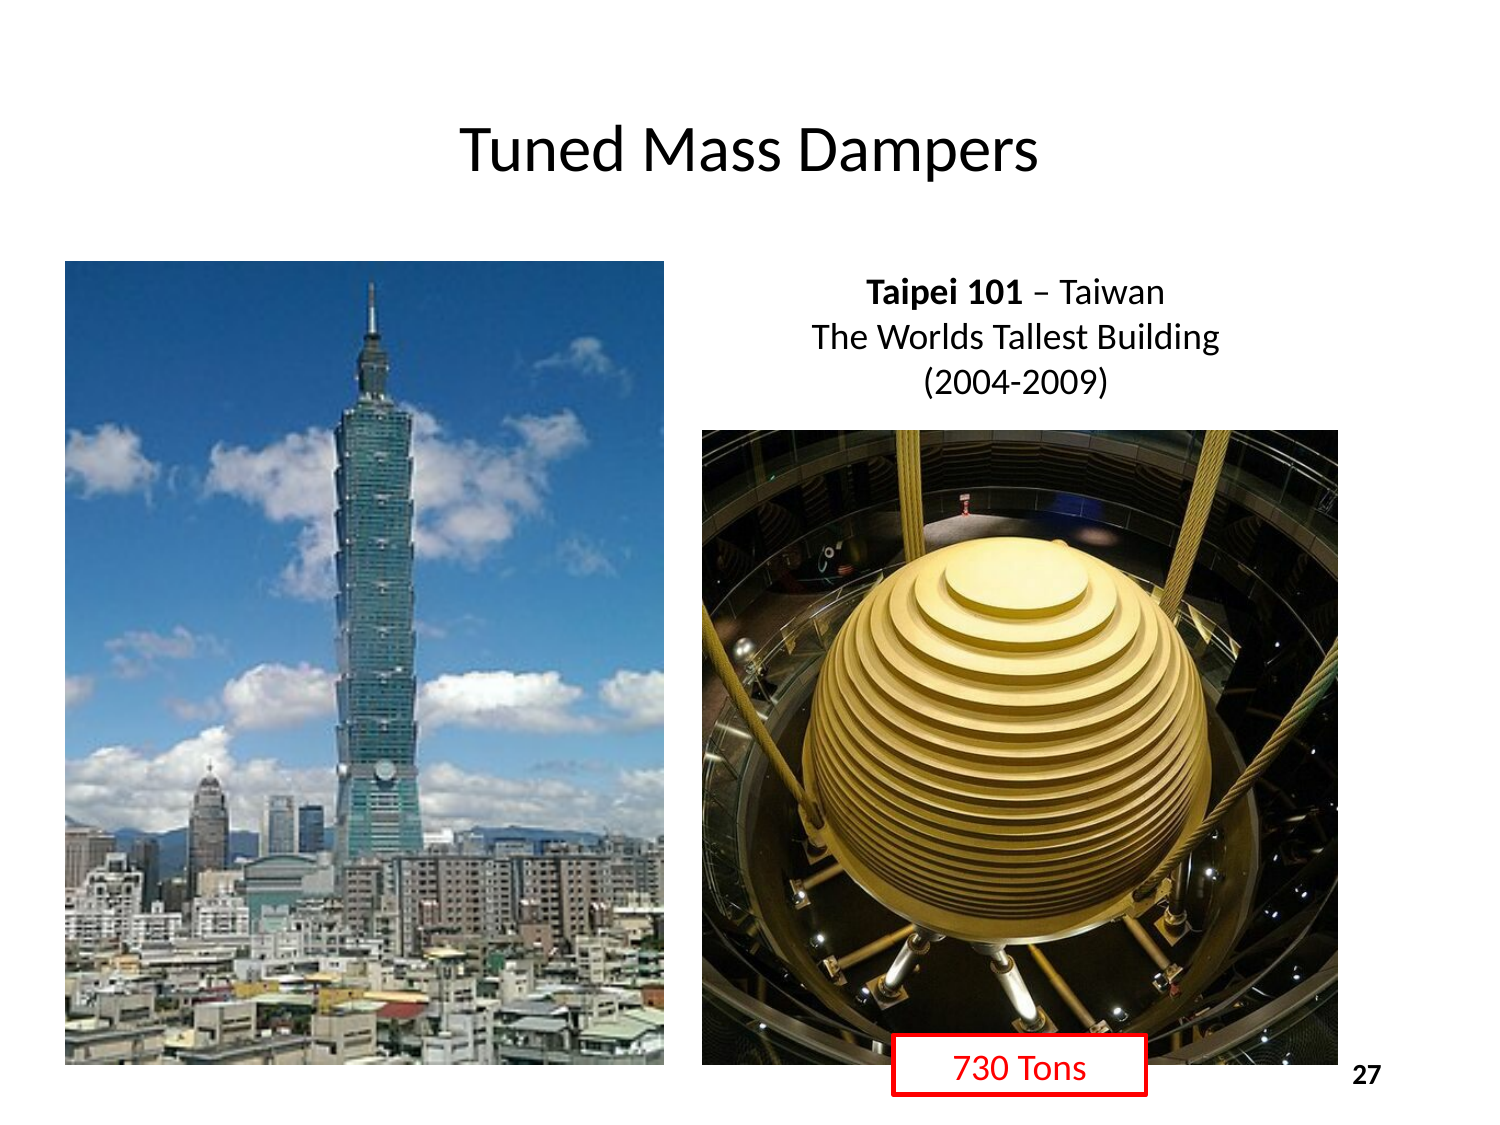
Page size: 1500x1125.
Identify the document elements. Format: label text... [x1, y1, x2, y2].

text_box Taipei 101 – Taiwan The Worlds Tallest Building (2004-2009) [749, 259, 1282, 410]
text_box 730 Tons [893, 1066, 1146, 1095]
picture [65, 261, 664, 1065]
title Tuned Mass Dampers [103, 59, 1397, 241]
slide_number 27 [1059, 1042, 1397, 1103]
picture [702, 430, 1338, 1066]
